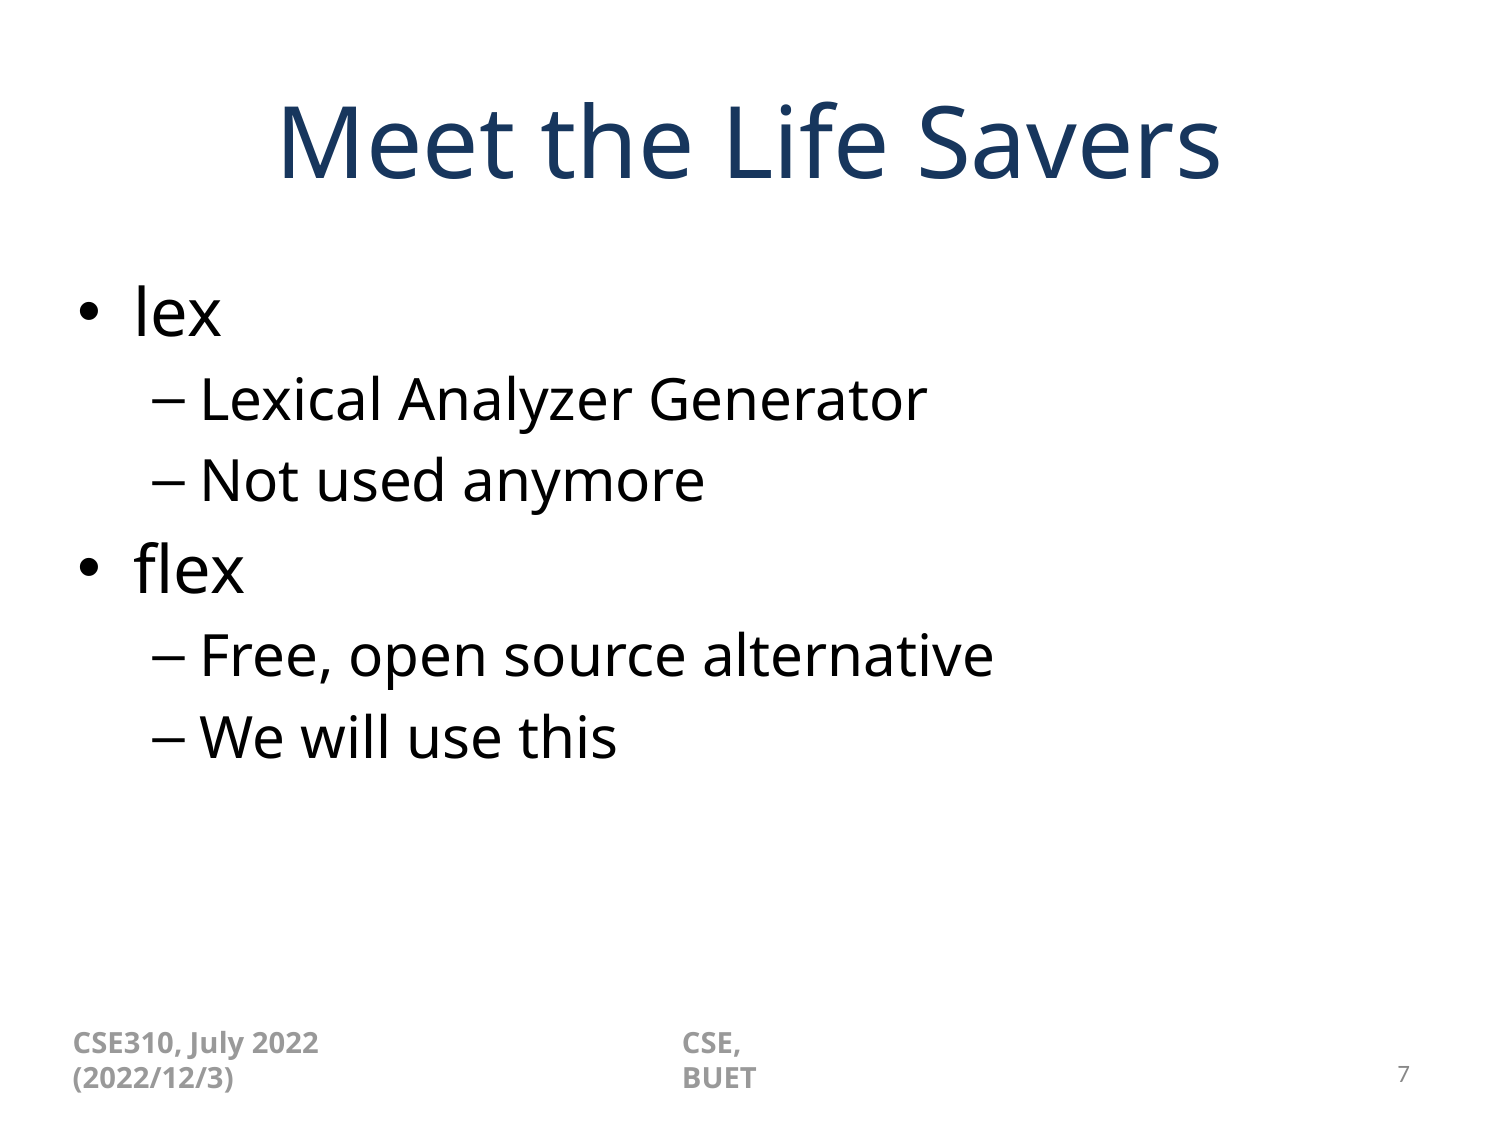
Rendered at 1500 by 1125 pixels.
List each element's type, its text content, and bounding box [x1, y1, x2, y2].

title CSE310, July 2022 (2022/12/3) [57, 1033, 457, 1086]
title CSE, BUET [666, 1033, 834, 1086]
slide_number ‹#› [1074, 1042, 1425, 1103]
title Meet the Life Savers [75, 45, 1425, 233]
list lex Lexical Analyzer Generator Not used anymore flex Free, open source alternative We will use this [62, 262, 1438, 1005]
